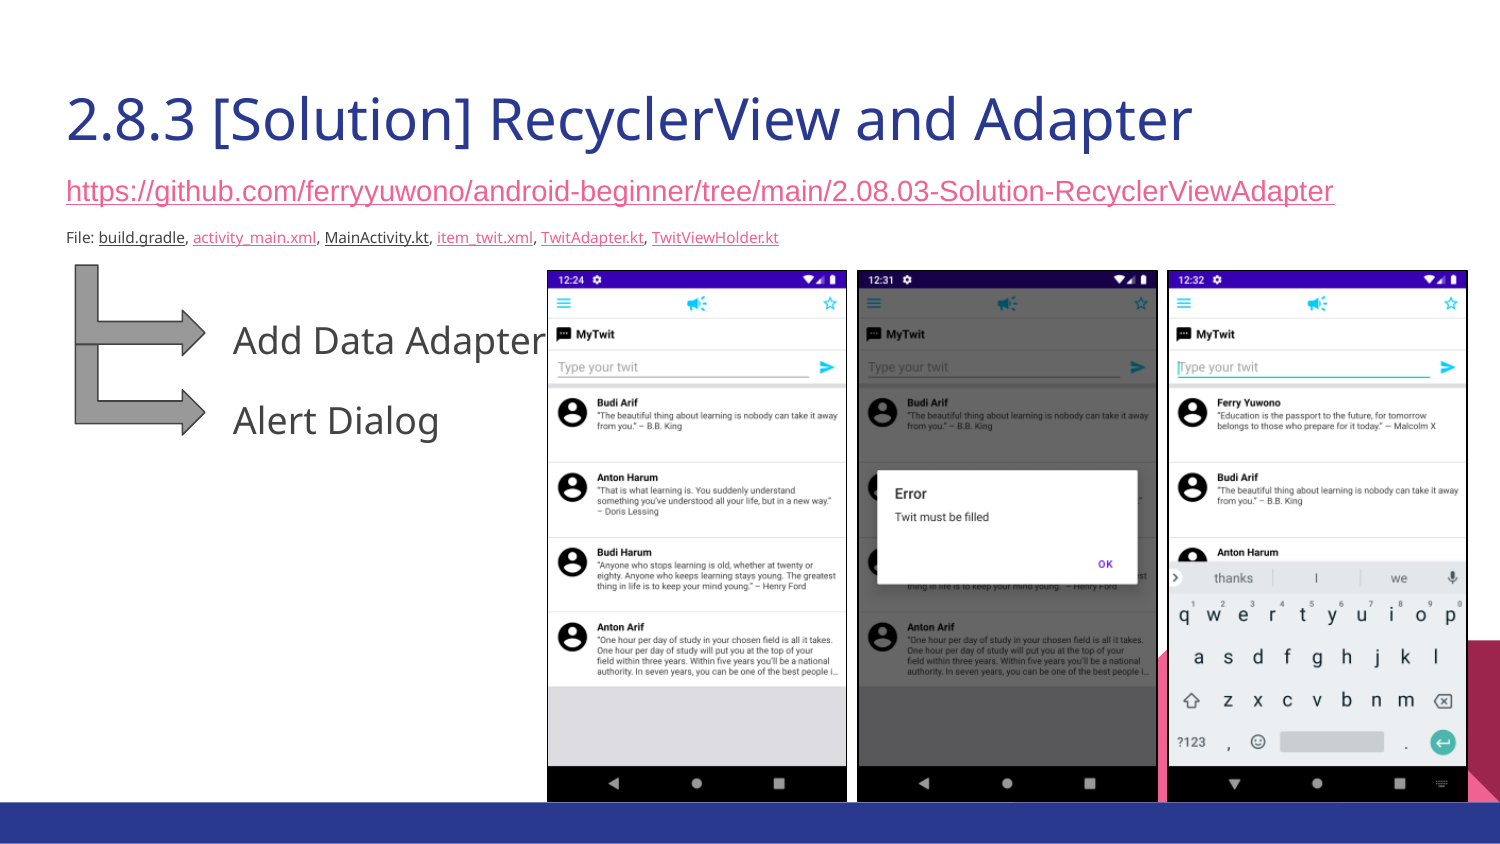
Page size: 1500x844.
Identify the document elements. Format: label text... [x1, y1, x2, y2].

picture [548, 270, 847, 802]
text_box Alert Dialog [217, 375, 542, 457]
picture [858, 270, 1157, 802]
list File: build.gradle, activity_main.xml, MainActivity.kt, item_twit.xml, TwitAdapter.kt, TwitViewHolder.kt [51, 210, 1272, 265]
text_box [75, 344, 205, 435]
text_box [75, 265, 205, 356]
picture [1168, 270, 1467, 802]
title 2.8.3 [Solution] RecyclerView and Adapter [51, 67, 1449, 167]
text_box Add Data Adapter [217, 295, 542, 375]
text_box https://github.com/ferryyuwono/android-beginner/tree/main/2.08.03-Solution-RecyclerViewAdapter [51, 157, 1358, 223]
